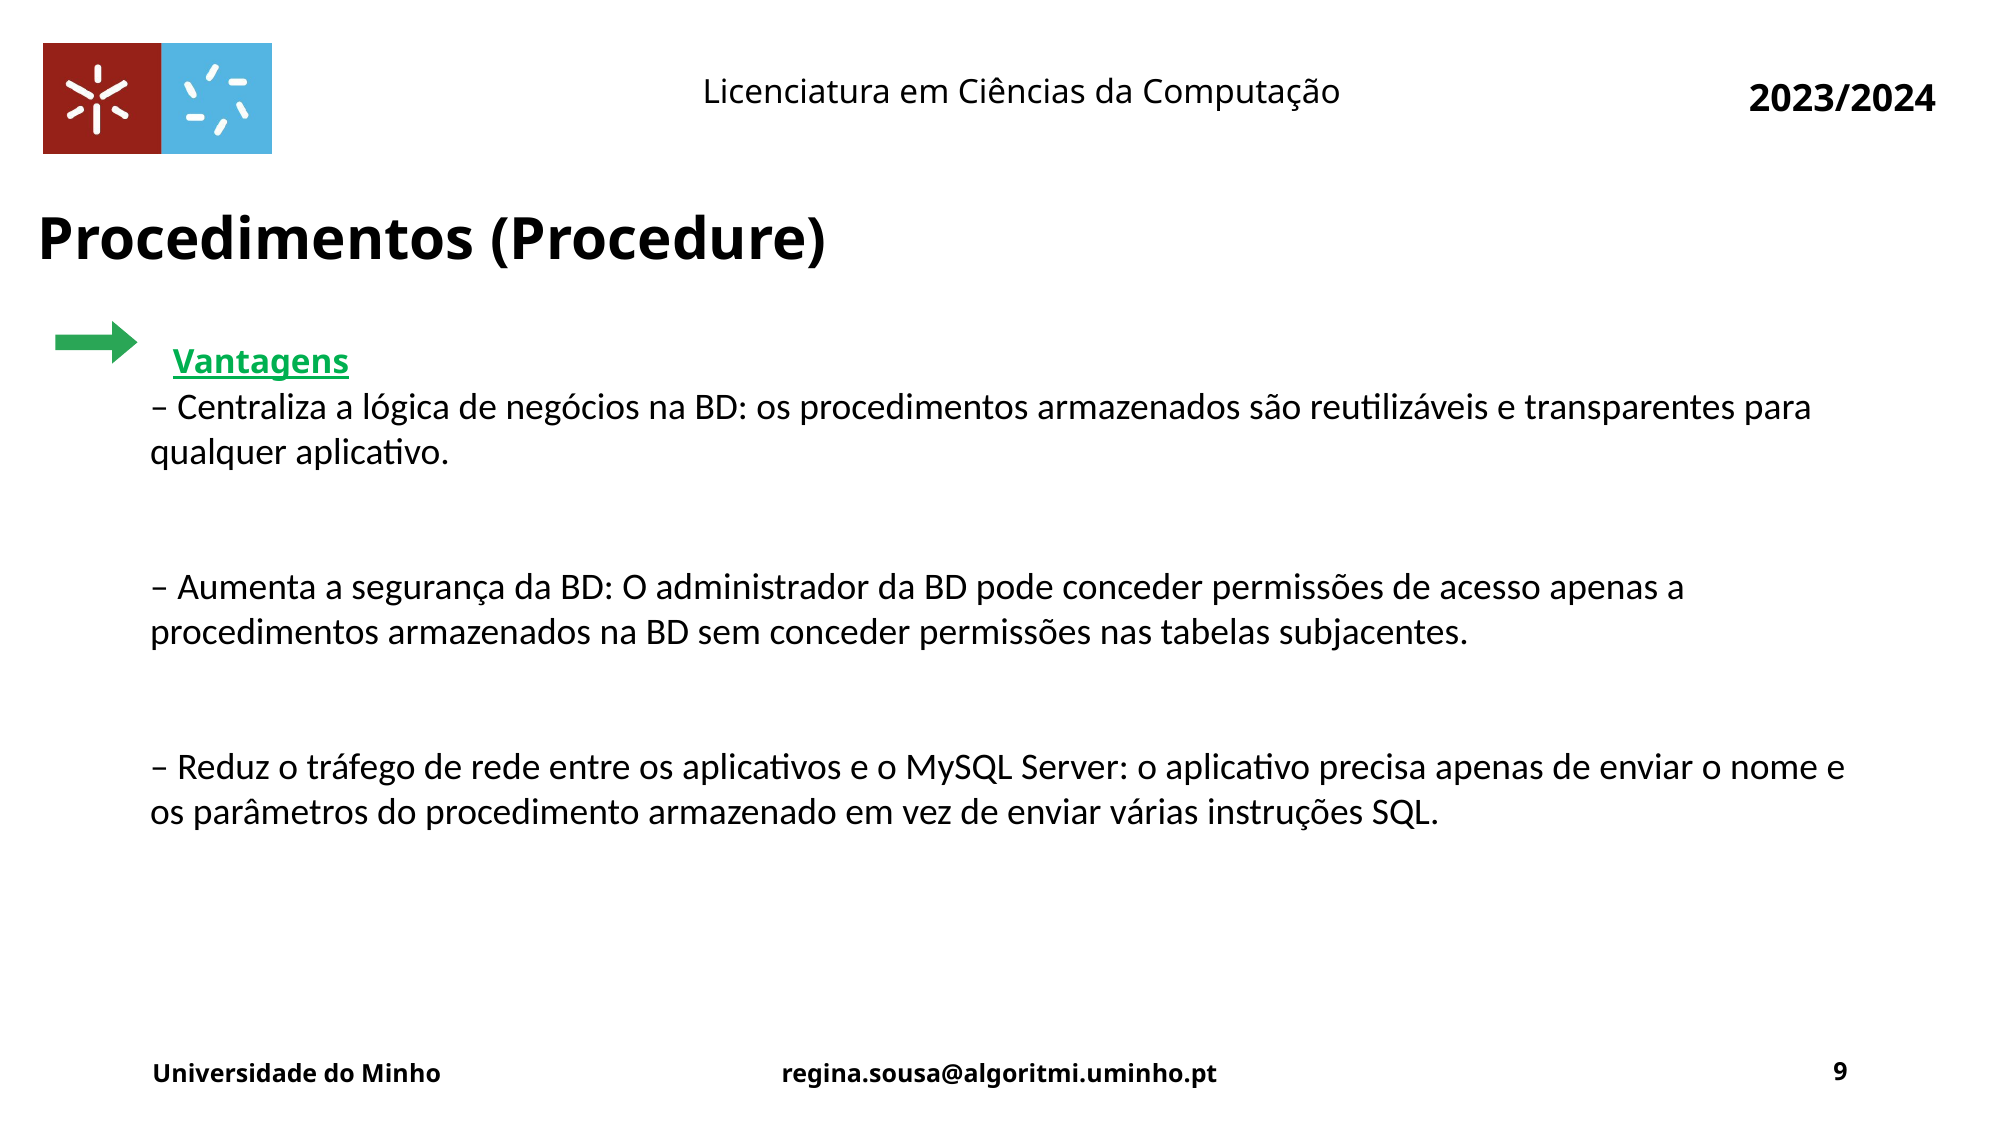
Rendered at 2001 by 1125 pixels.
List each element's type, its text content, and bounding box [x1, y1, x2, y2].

text_box Licenciatura em Ciências da Computação [272, 66, 1773, 128]
text_box [54, 318, 140, 366]
text_box Procedimentos (Procedure) [23, 194, 842, 279]
text_box – Centraliza a lógica de negócios na BD: os procedimentos armazenados são reutilizáveis e transparentes para qualquer aplicativo. – Aumenta a segurança da BD: O administrador da BD pode conceder permissões de acesso apenas a procedimentos armazenados na BD sem conceder permissões nas tabelas subjacentes. – Reduz o tráfego de rede entre os aplicativos e o MySQL Server: o aplicativo precisa apenas de enviar o nome e os parâmetros do procedimento armazenado em vez de enviar várias instruções SQL. [135, 374, 1893, 975]
slide_number 9 [1412, 1042, 1863, 1103]
text_box 2023/2024 [1734, 66, 1952, 127]
picture [43, 43, 272, 154]
text_box Universidade do Minho [137, 1042, 813, 1103]
text_box Vantagens [172, 257, 2000, 381]
footer regina.sousa@algoritmi.uminho.pt [813, 1042, 1338, 1103]
